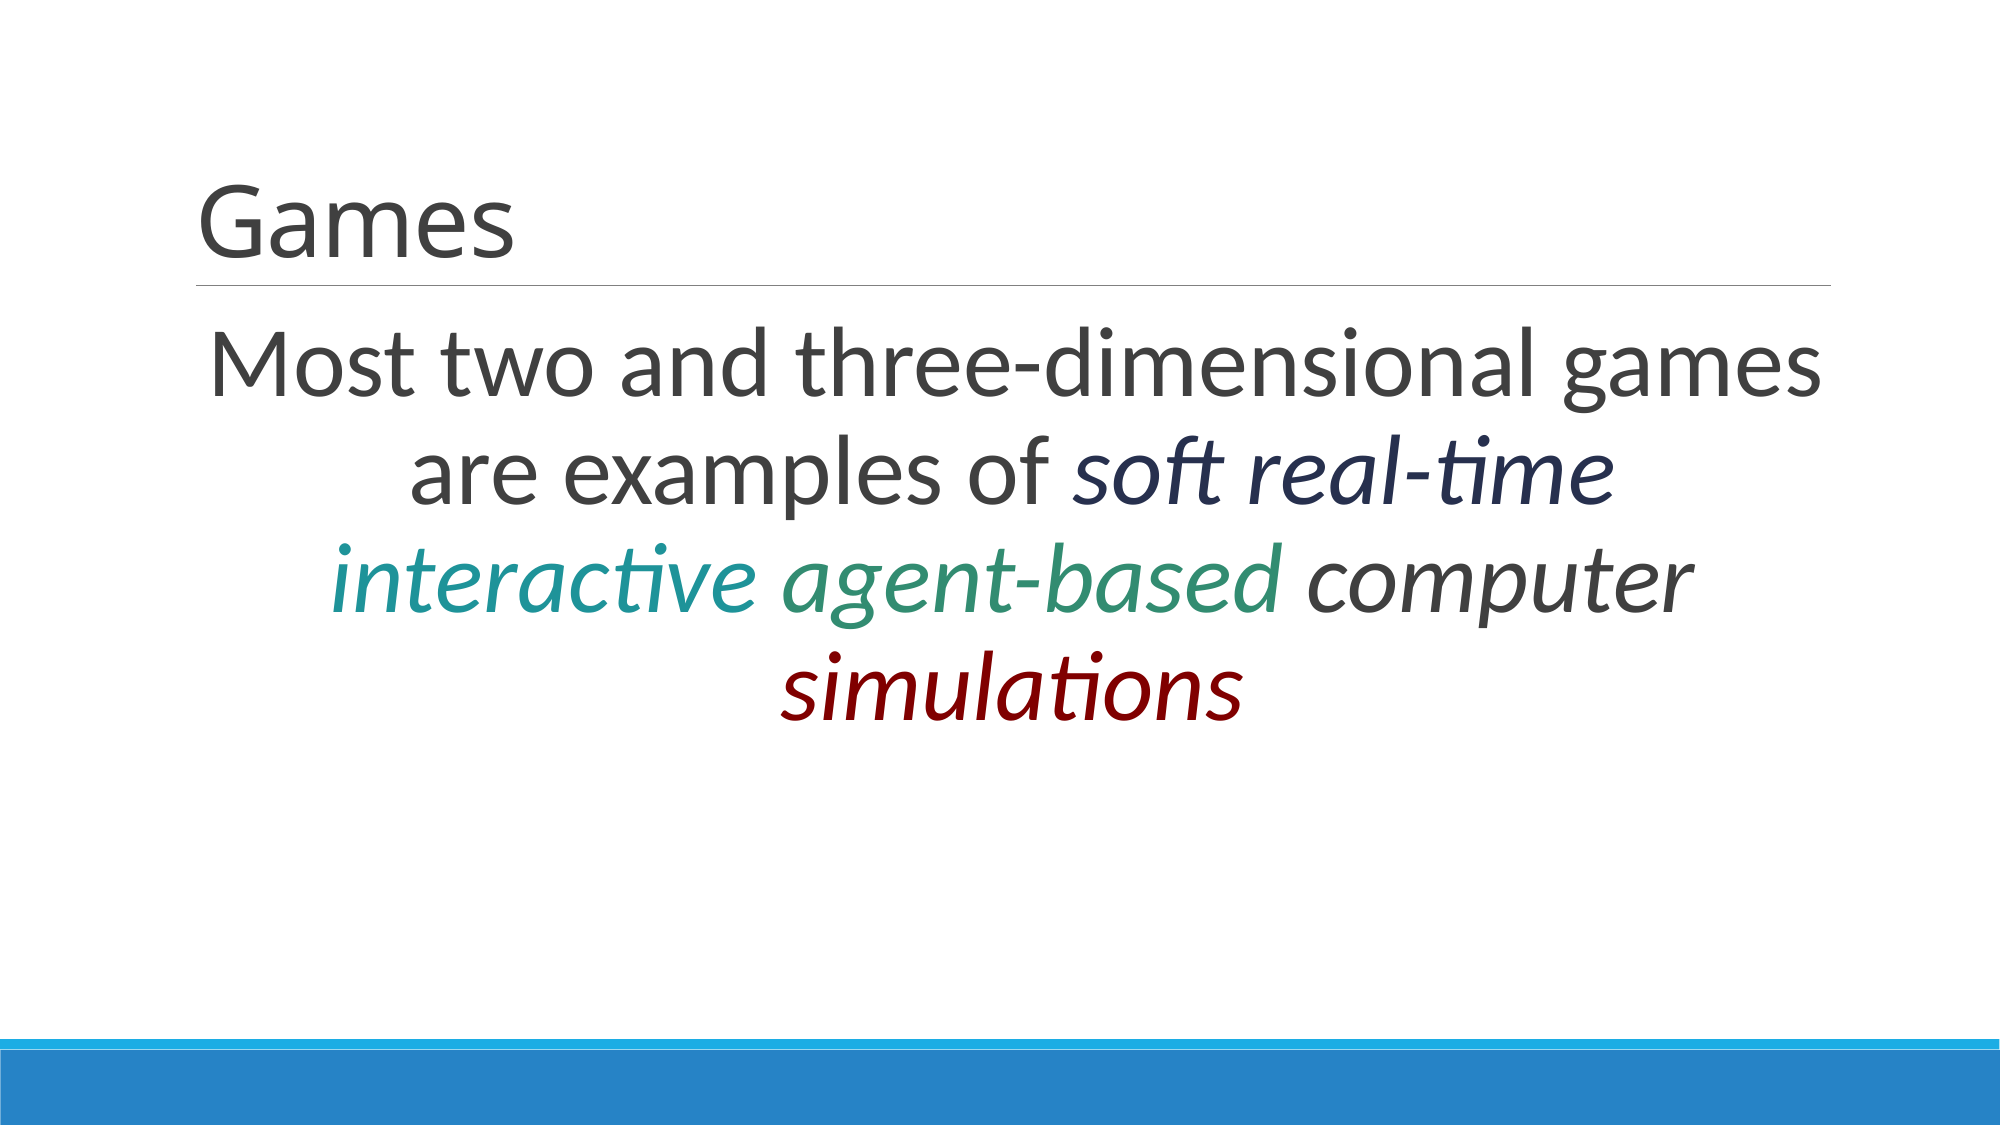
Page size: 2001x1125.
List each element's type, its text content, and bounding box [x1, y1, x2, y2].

list Most two and three-dimensional games are examples of soft real-time interactive agent-based computer simulations [180, 302, 1830, 963]
title Games [180, 47, 1830, 285]
